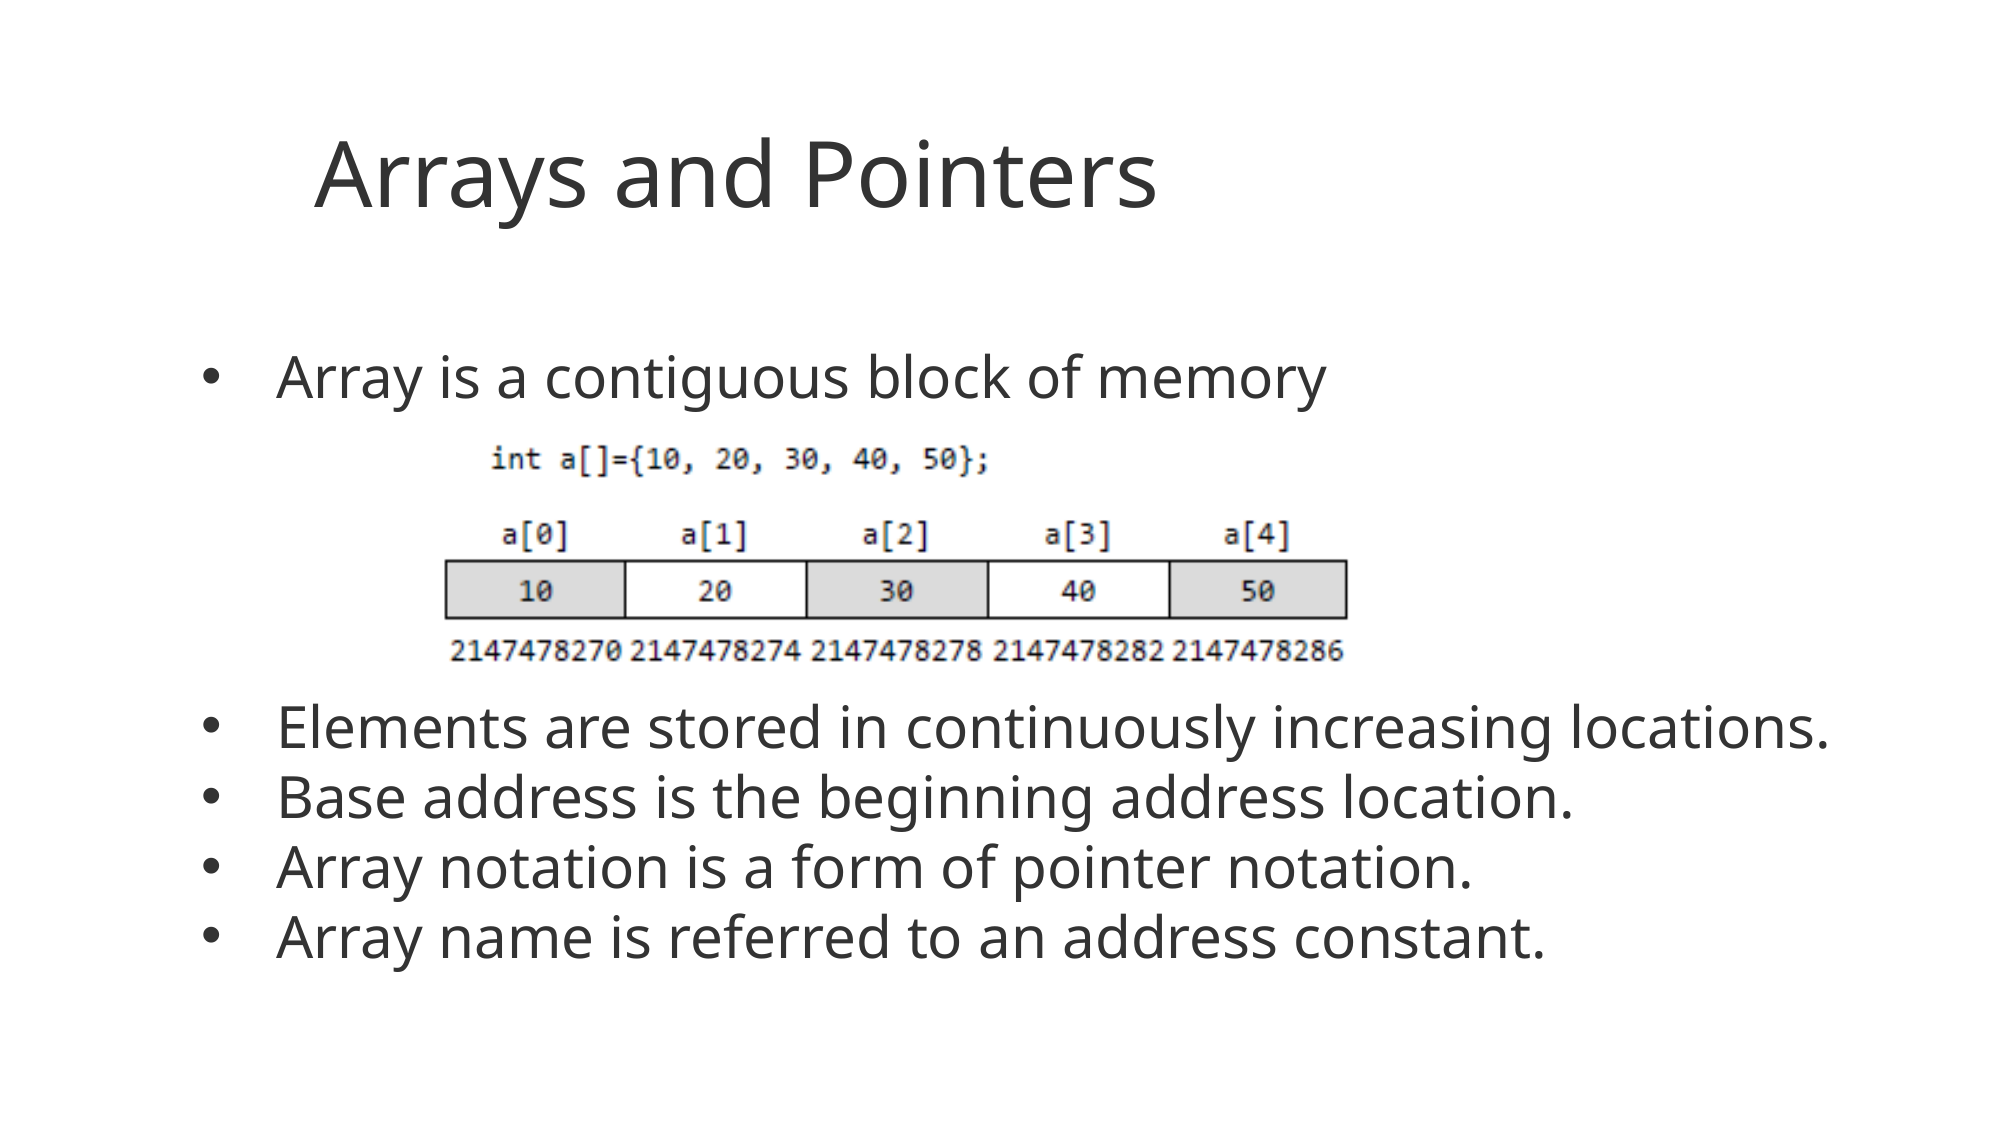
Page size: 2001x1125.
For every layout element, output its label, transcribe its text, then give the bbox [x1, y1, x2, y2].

text_box Array is a contiguous block of memory Elements are stored in continuously increasing locations. Base address is the beginning address location. Array notation is a form of pointer notation. Array name is referred to an address constant. [186, 332, 1928, 978]
text_box Arrays and Pointers [300, 108, 1654, 234]
picture [422, 436, 1360, 685]
